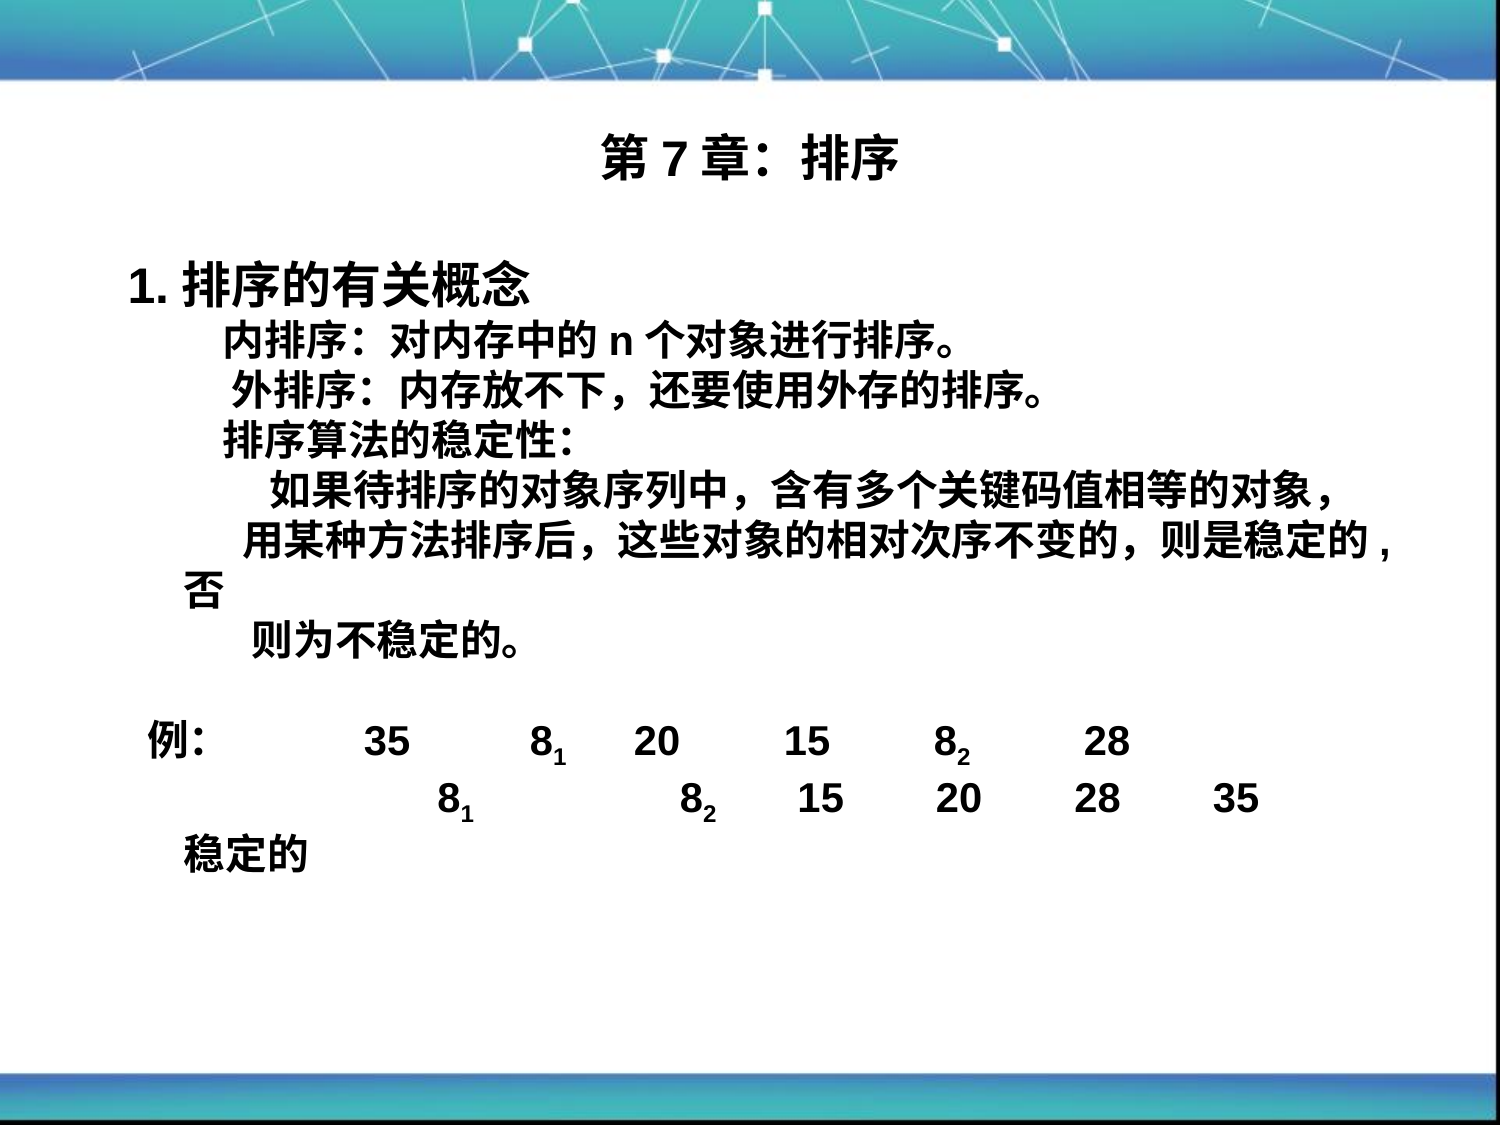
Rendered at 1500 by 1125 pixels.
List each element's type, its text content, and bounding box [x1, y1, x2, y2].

title 第7章：排序 [112, 99, 1388, 213]
picture [0, 0, 1500, 1125]
list 1.排序的有关概念 内排序：对内存中的n个对象进行排序。 外排序：内存放不下，还要使用外存的排序。 排序算法的稳定性： 如果待排序的对象序列中，含有多个关键码值相等的对象， 用某种方法排序后，这些对象的相对次序不变的，则是稳定的, 否 则为不稳定的。 例： 35 81 20 15 82 28 81 82 15 20 28 35 稳定的 [112, 246, 1454, 922]
